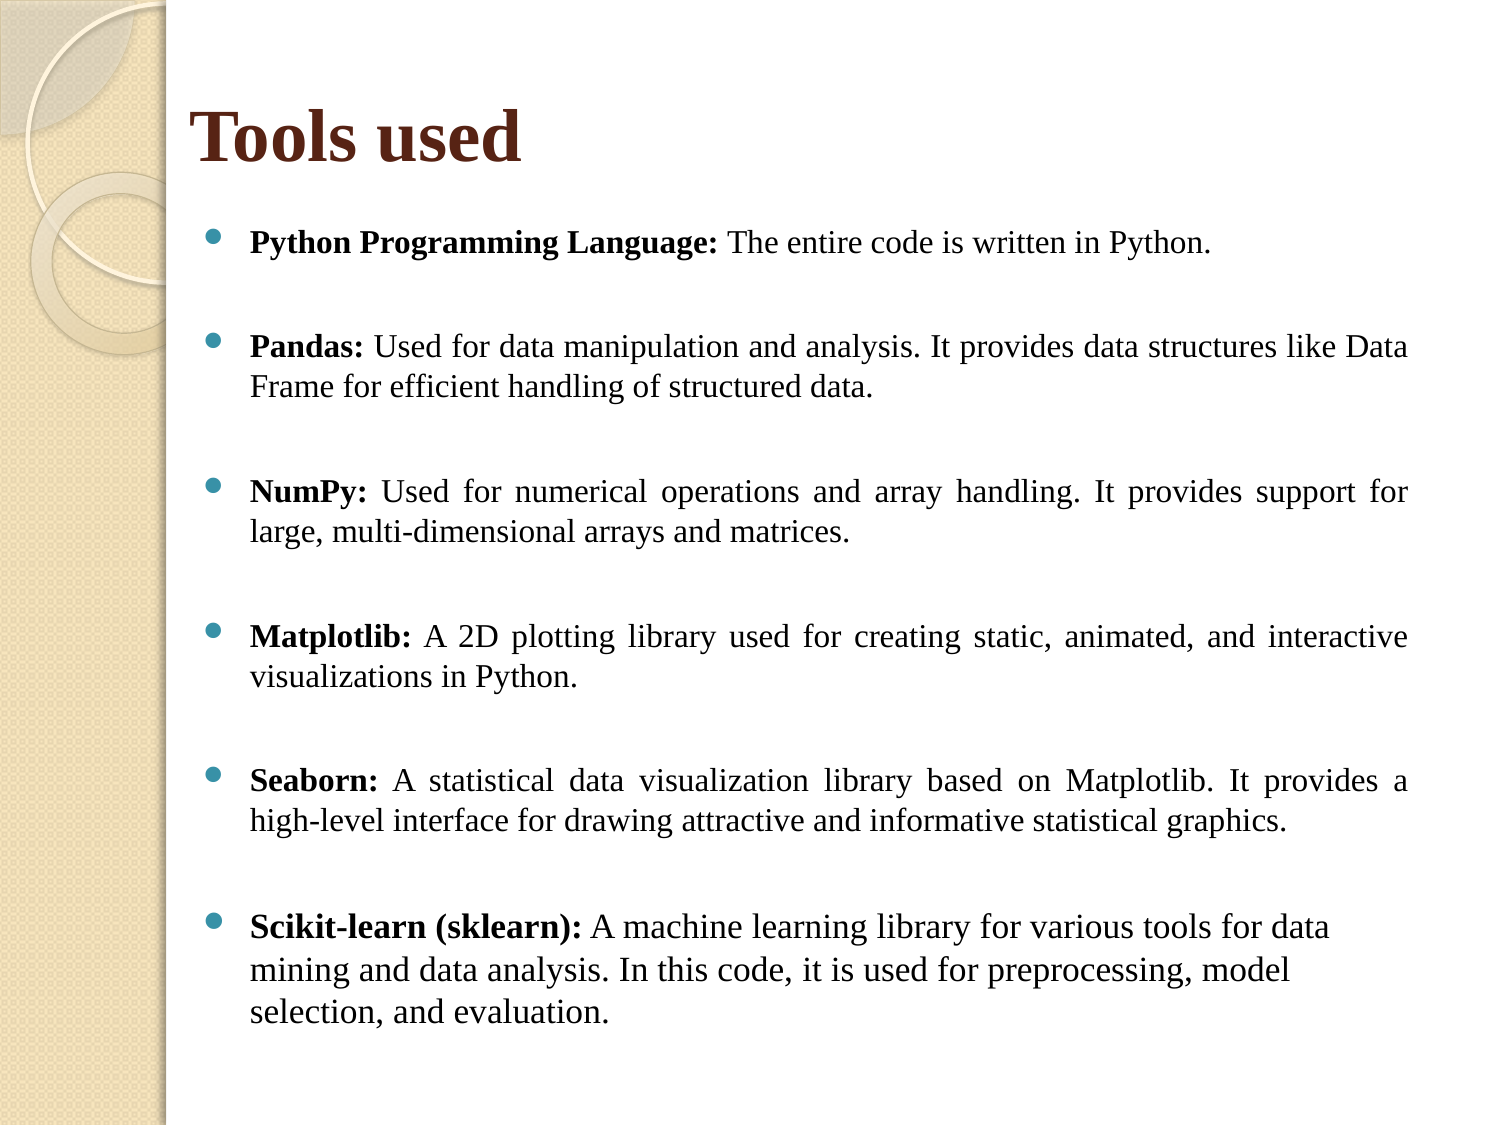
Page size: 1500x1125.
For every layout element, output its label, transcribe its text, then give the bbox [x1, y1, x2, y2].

list Python Programming Language: The entire code is written in Python. Pandas: Used for data manipulation and analysis. It provides data structures like Data Frame for efficient handling of structured data. NumPy: Used for numerical operations and array handling. It provides support for large, multi-dimensional arrays and matrices. Matplotlib: A 2D plotting library used for creating static, animated, and interactive visualizations in Python. Seaborn: A statistical data visualization library based on Matplotlib. It provides a high-level interface for drawing attractive and informative statistical graphics. Scikit-learn (sklearn): A machine learning library for various tools for data mining and data analysis. In this code, it is used for preprocessing, model selection, and evaluation. [174, 212, 1425, 1050]
title Tools used [174, 37, 1405, 212]
